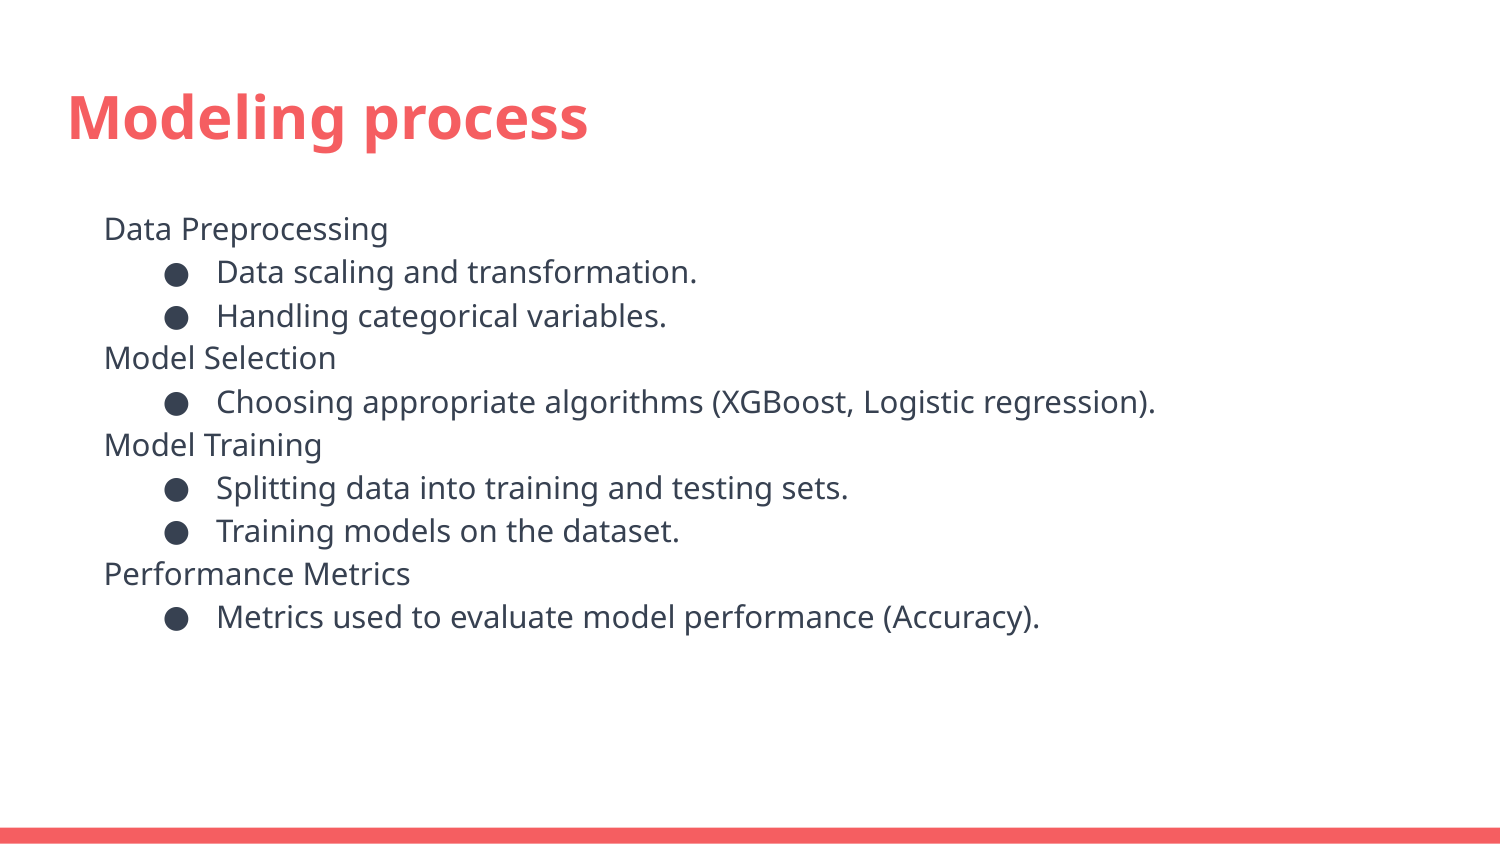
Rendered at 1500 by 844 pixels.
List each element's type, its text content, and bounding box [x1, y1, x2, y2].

list Data Preprocessing Data scaling and transformation. Handling categorical variables. Model Selection Choosing appropriate algorithms (XGBoost, Logistic regression). Model Training Splitting data into training and testing sets. Training models on the dataset. Performance Metrics Metrics used to evaluate model performance (Accuracy). [51, 189, 1449, 750]
title Modeling process [51, 64, 1449, 167]
